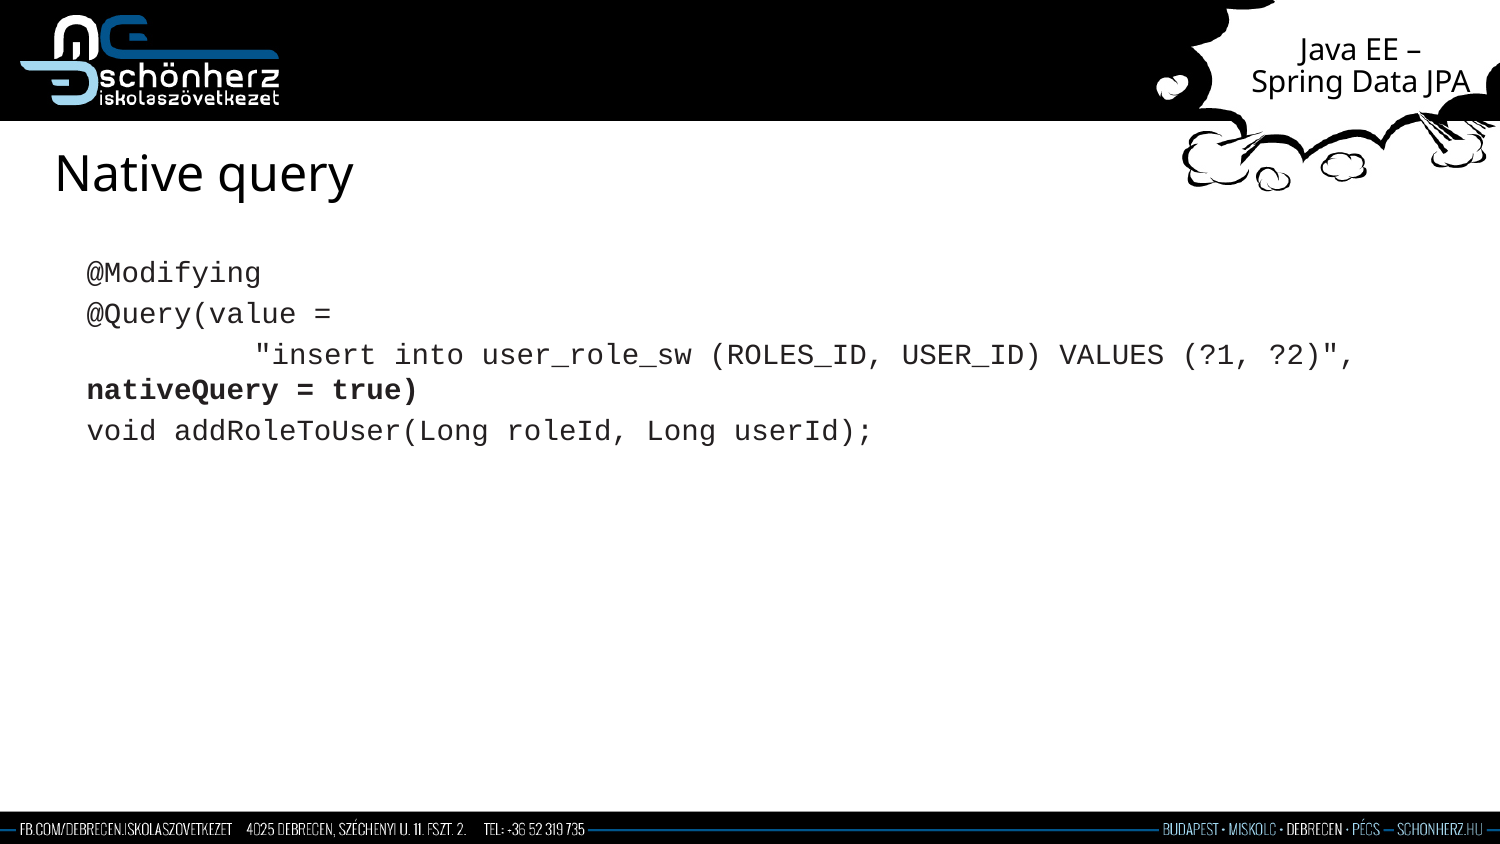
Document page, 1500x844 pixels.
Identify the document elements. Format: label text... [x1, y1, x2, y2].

picture [0, 0, 1500, 844]
subtitle Native query [39, 140, 1455, 213]
text_box @Modifying @Query(value = "insert into user_role_sw (ROLES_ID, USER_ID) VALUES (?1, ?2)", nativeQuery = true) void addRoleToUser(Long roleId, Long userId); [71, 246, 1422, 454]
title Java EE – Spring Data JPA [1233, 11, 1488, 107]
